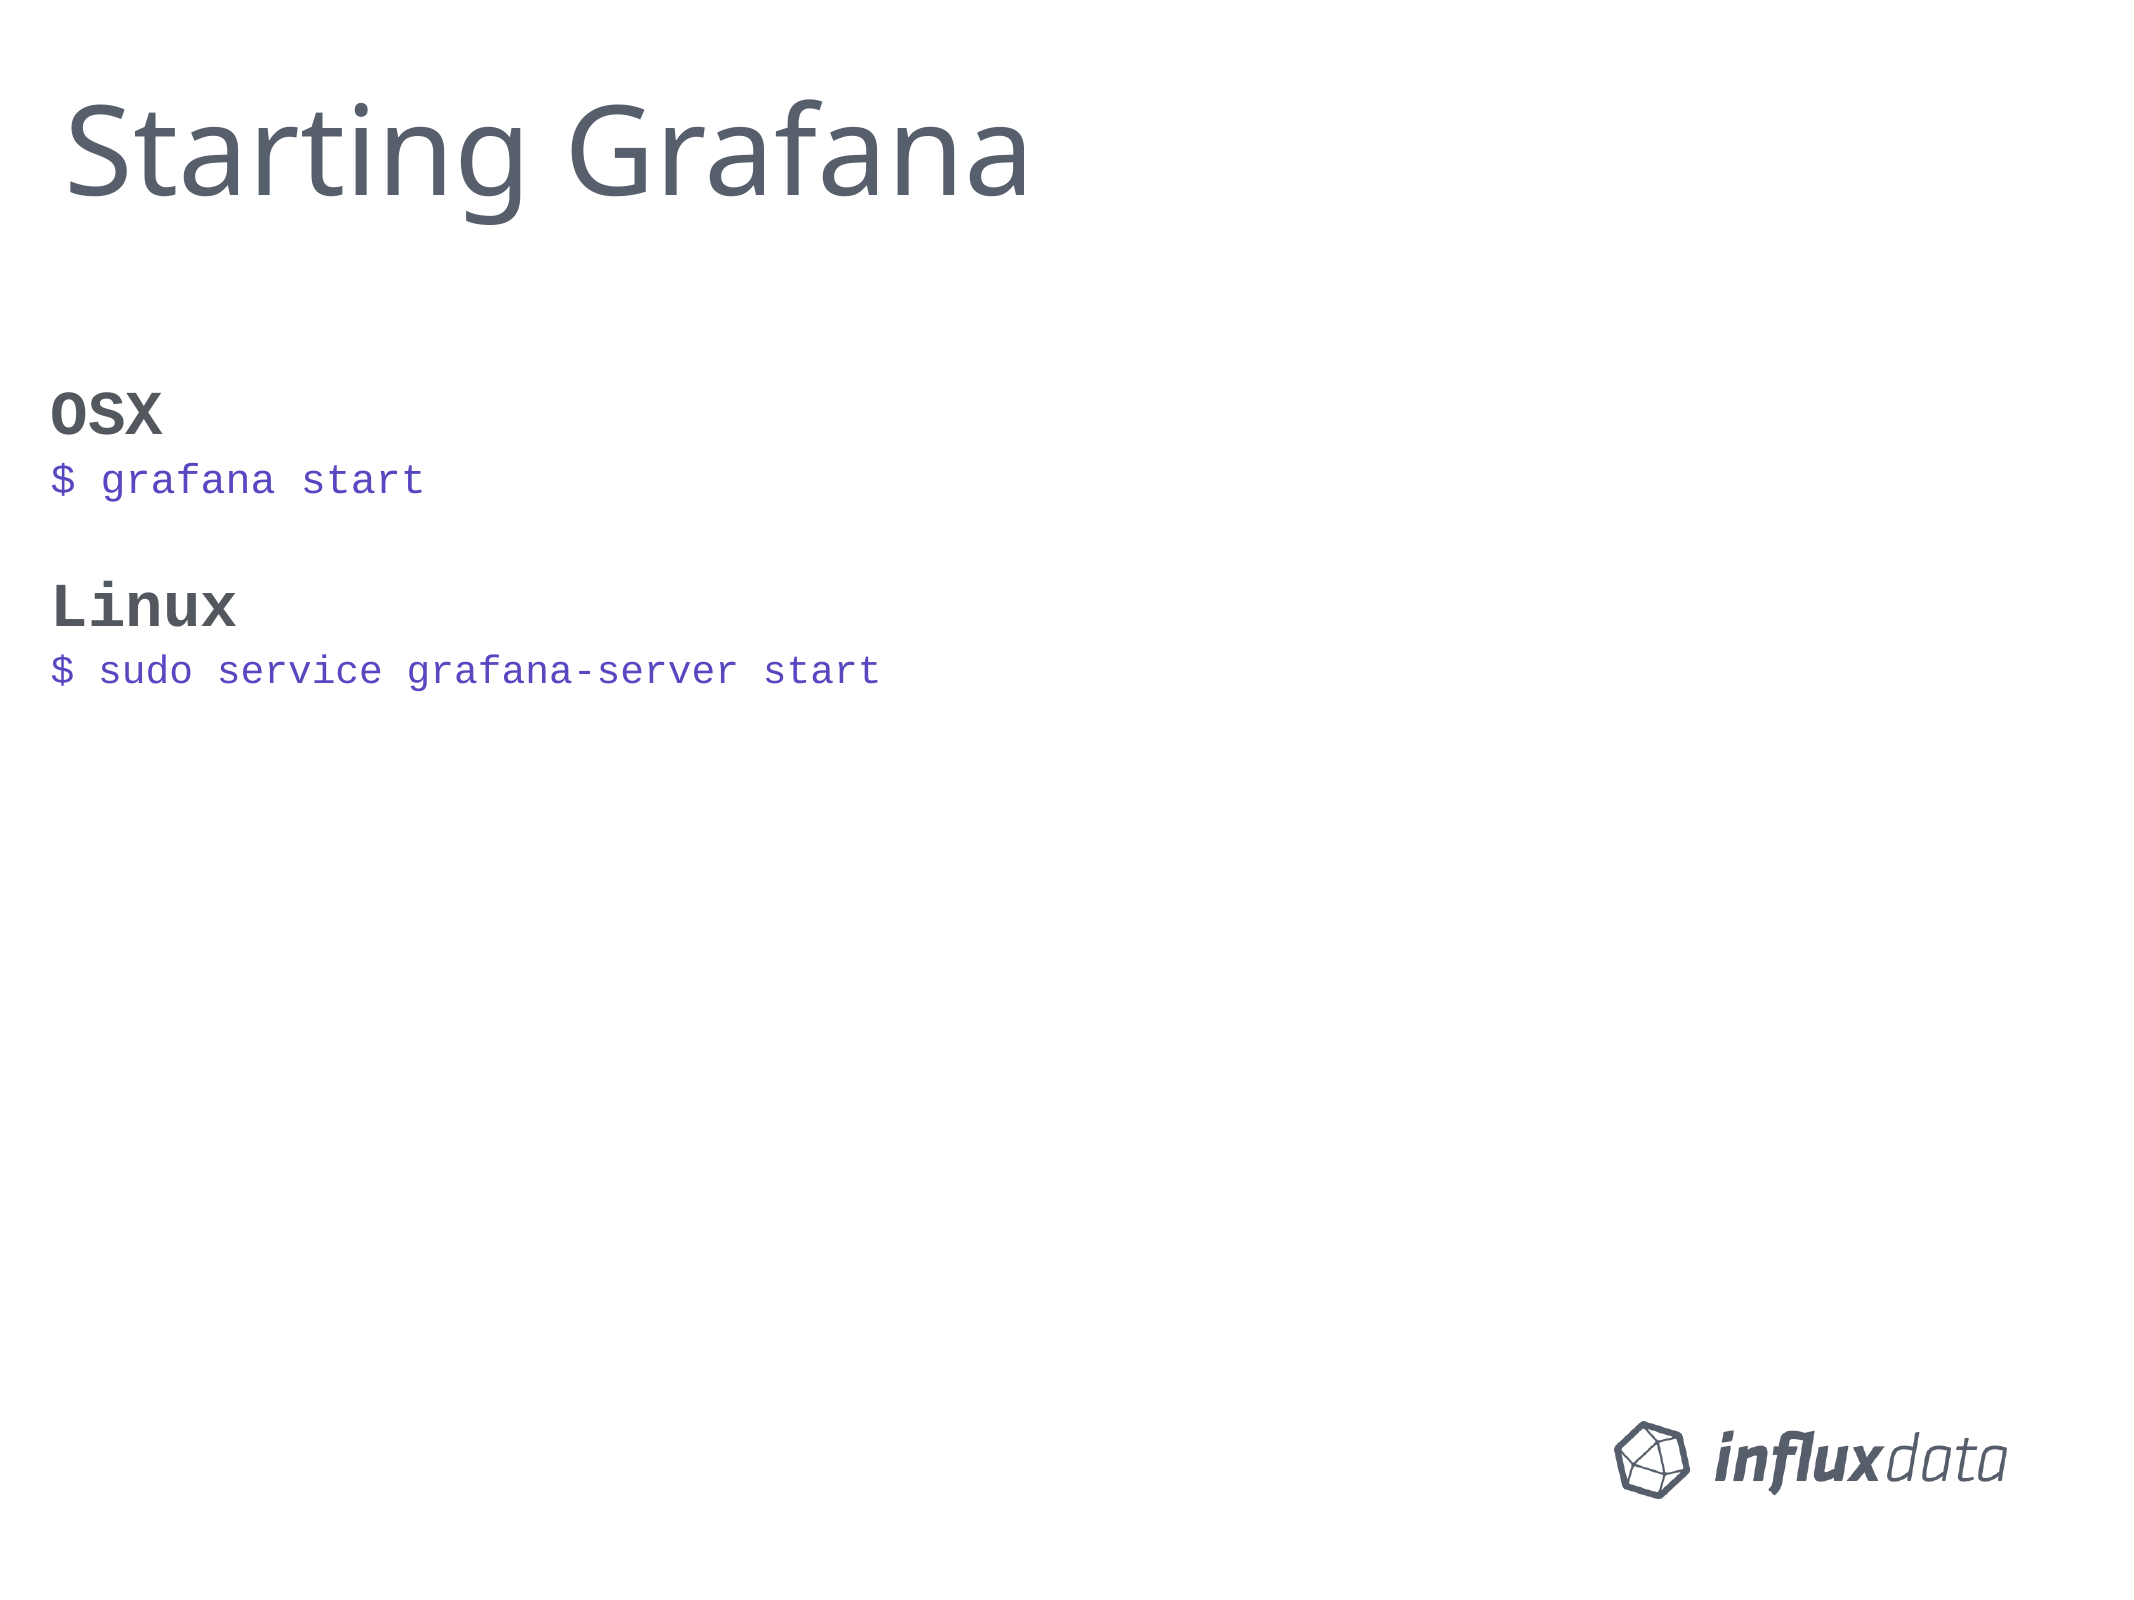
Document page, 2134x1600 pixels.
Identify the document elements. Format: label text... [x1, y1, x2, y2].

picture [1613, 1421, 2007, 1499]
text_box OSX $ grafana start Linux $ sudo service grafana-server start [42, 333, 2134, 700]
title Starting Grafana [55, 53, 2134, 230]
